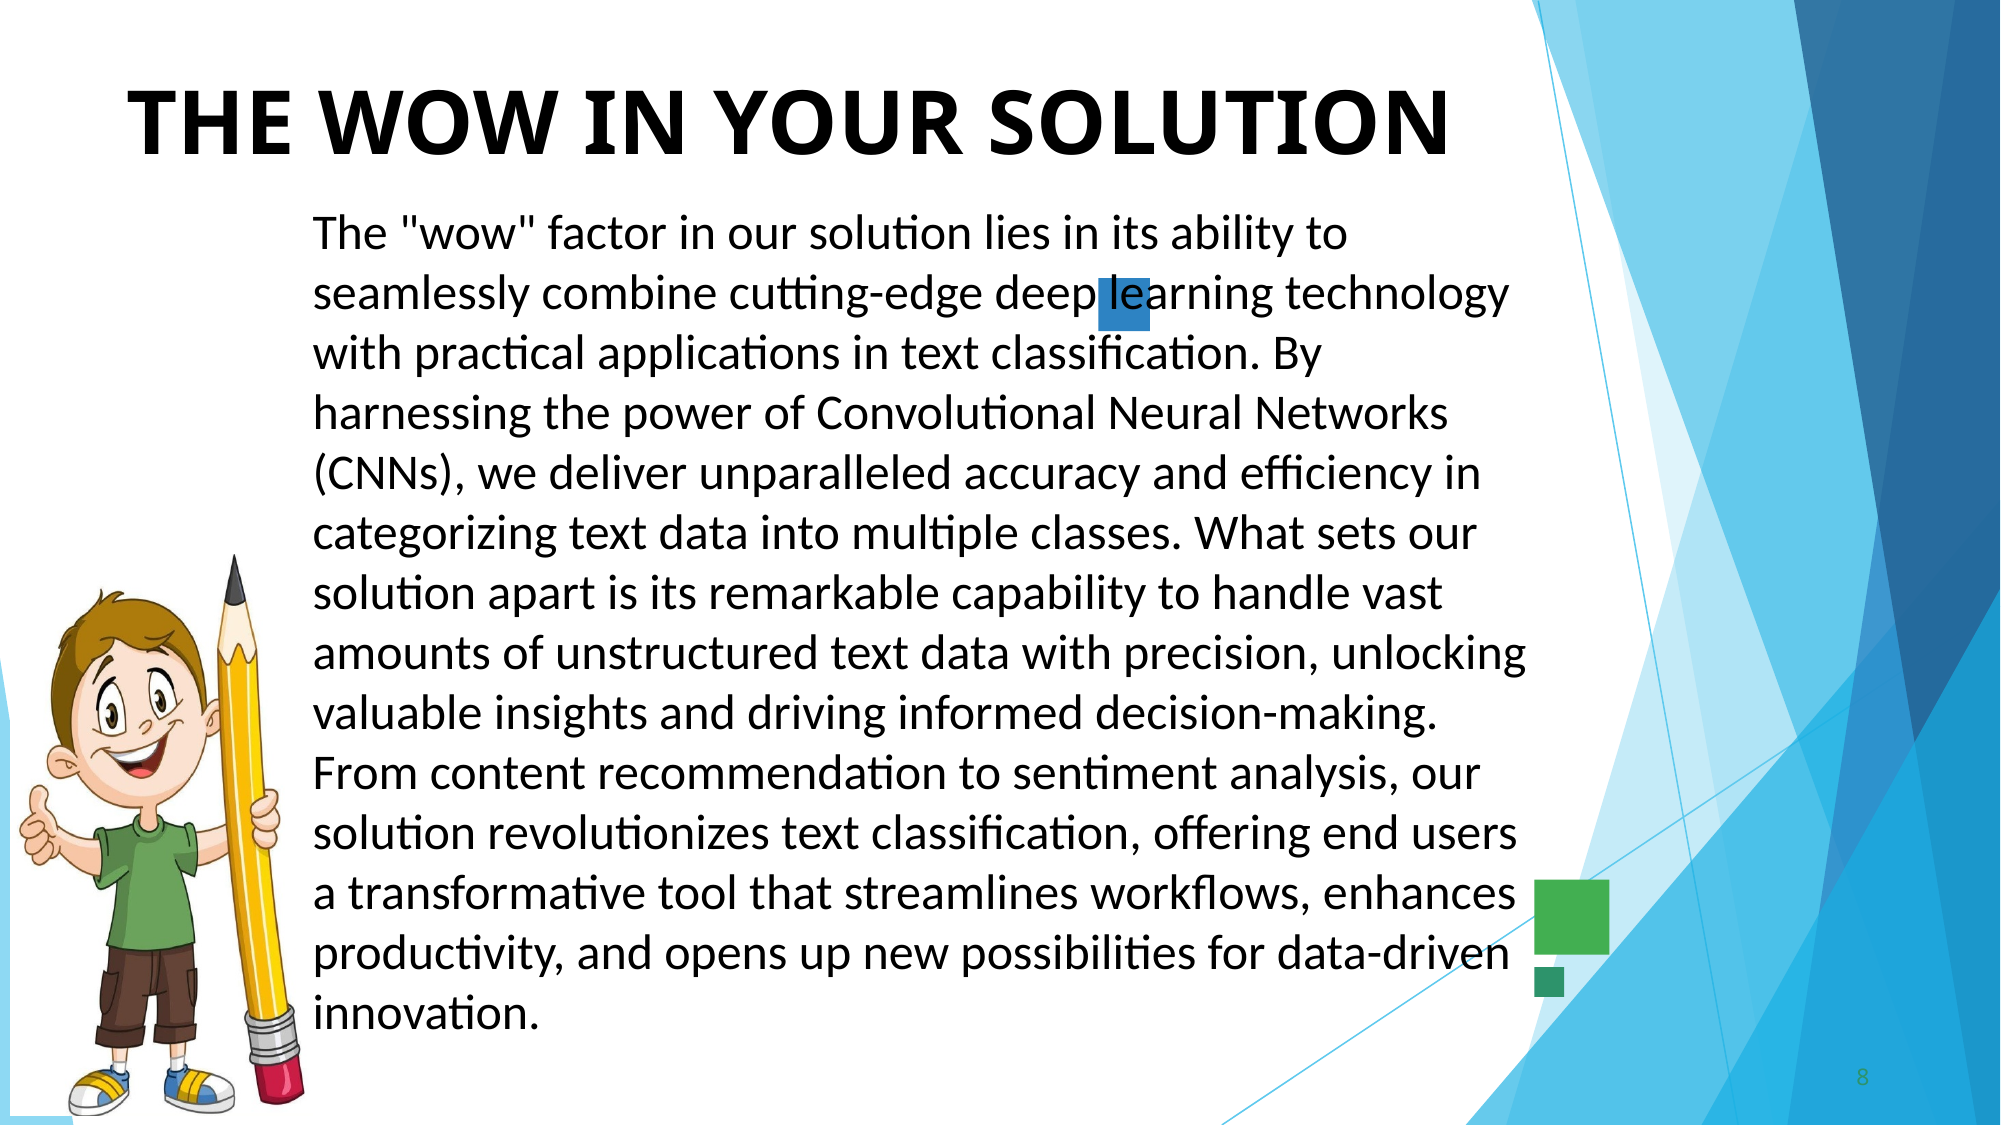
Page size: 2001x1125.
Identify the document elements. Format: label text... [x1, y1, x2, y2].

text_box [1534, 967, 1565, 997]
list The "wow" factor in our solution lies in its ability to seamlessly combine cutting-edge deep learning technology with practical applications in text classification. By harnessing the power of Convolutional Neural Networks (CNNs), we deliver unparalleled accuracy and efficiency in categorizing text data into multiple classes. What sets our solution apart is its remarkable capability to handle vast amounts of unstructured text data with precision, unlocking valuable insights and driving informed decision-making. From content recommendation to sentiment analysis, our solution revolutionizes text classification, offering end users a transformative tool that streamlines workflows, enhances productivity, and opens up new possibilities for data-driven innovation. [312, 200, 1550, 804]
text_box [1534, 879, 1610, 955]
title THE WOW IN YOUR SOLUTION [123, 63, 1877, 254]
picture [10, 554, 313, 1116]
text_box 8 [1849, 1061, 1888, 1095]
